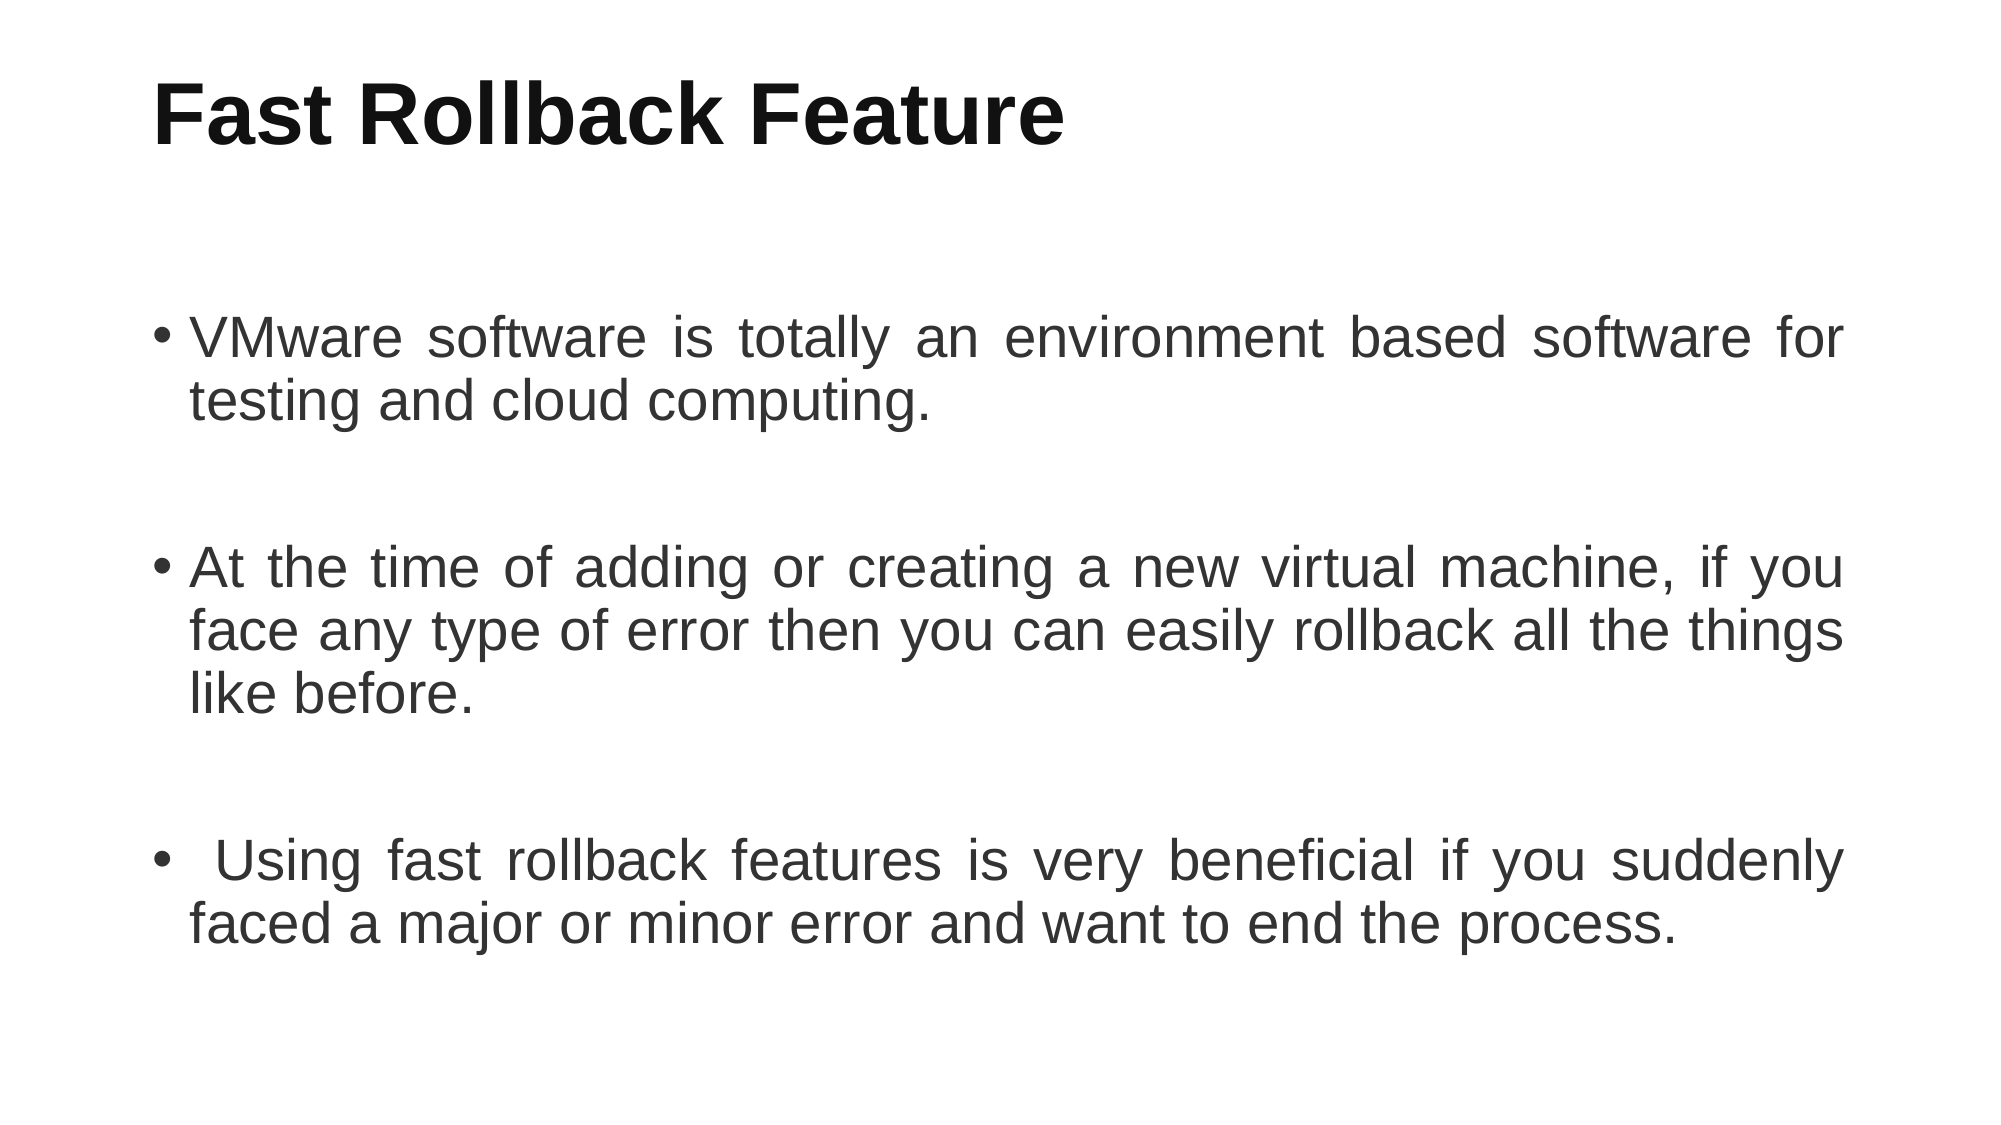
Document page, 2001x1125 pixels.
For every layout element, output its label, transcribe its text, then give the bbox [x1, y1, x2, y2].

title Fast Rollback Feature [137, 59, 1863, 278]
list VMware software is totally an environment based software for testing and cloud computing. At the time of adding or creating a new virtual machine, if you face any type of error then you can easily rollback all the things like before. Using fast rollback features is very beneficial if you suddenly faced a major or minor error and want to end the process. [137, 299, 1863, 1014]
